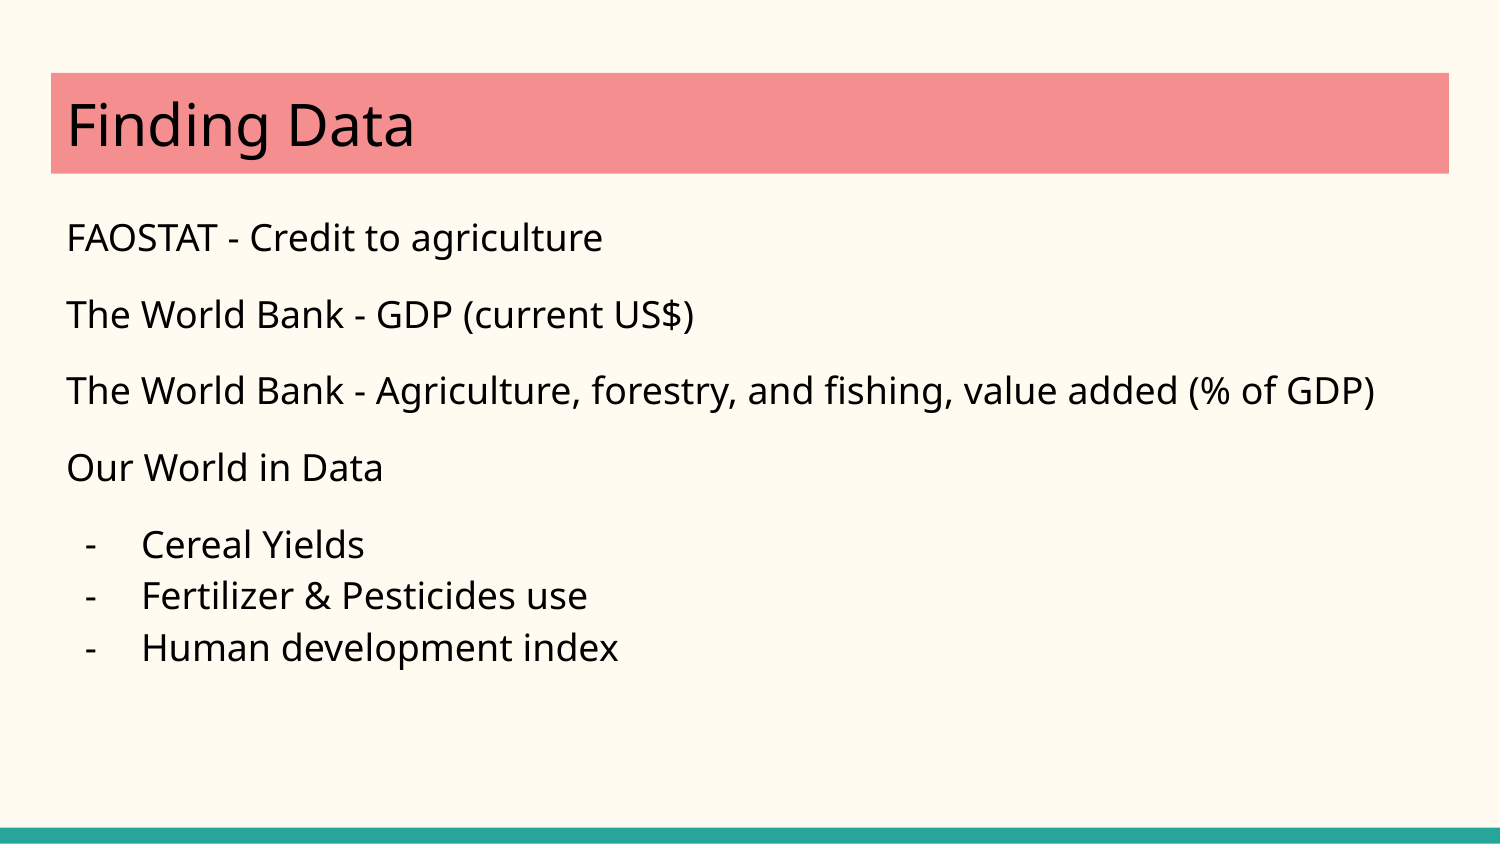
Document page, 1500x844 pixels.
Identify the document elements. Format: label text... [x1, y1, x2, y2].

title Finding Data [51, 72, 1449, 174]
list FAOSTAT - Credit to agriculture The World Bank - GDP (current US$) The World Bank - Agriculture, forestry, and fishing, value added (% of GDP) Our World in Data Cereal Yields Fertilizer & Pesticides use Human development index [51, 192, 1449, 750]
